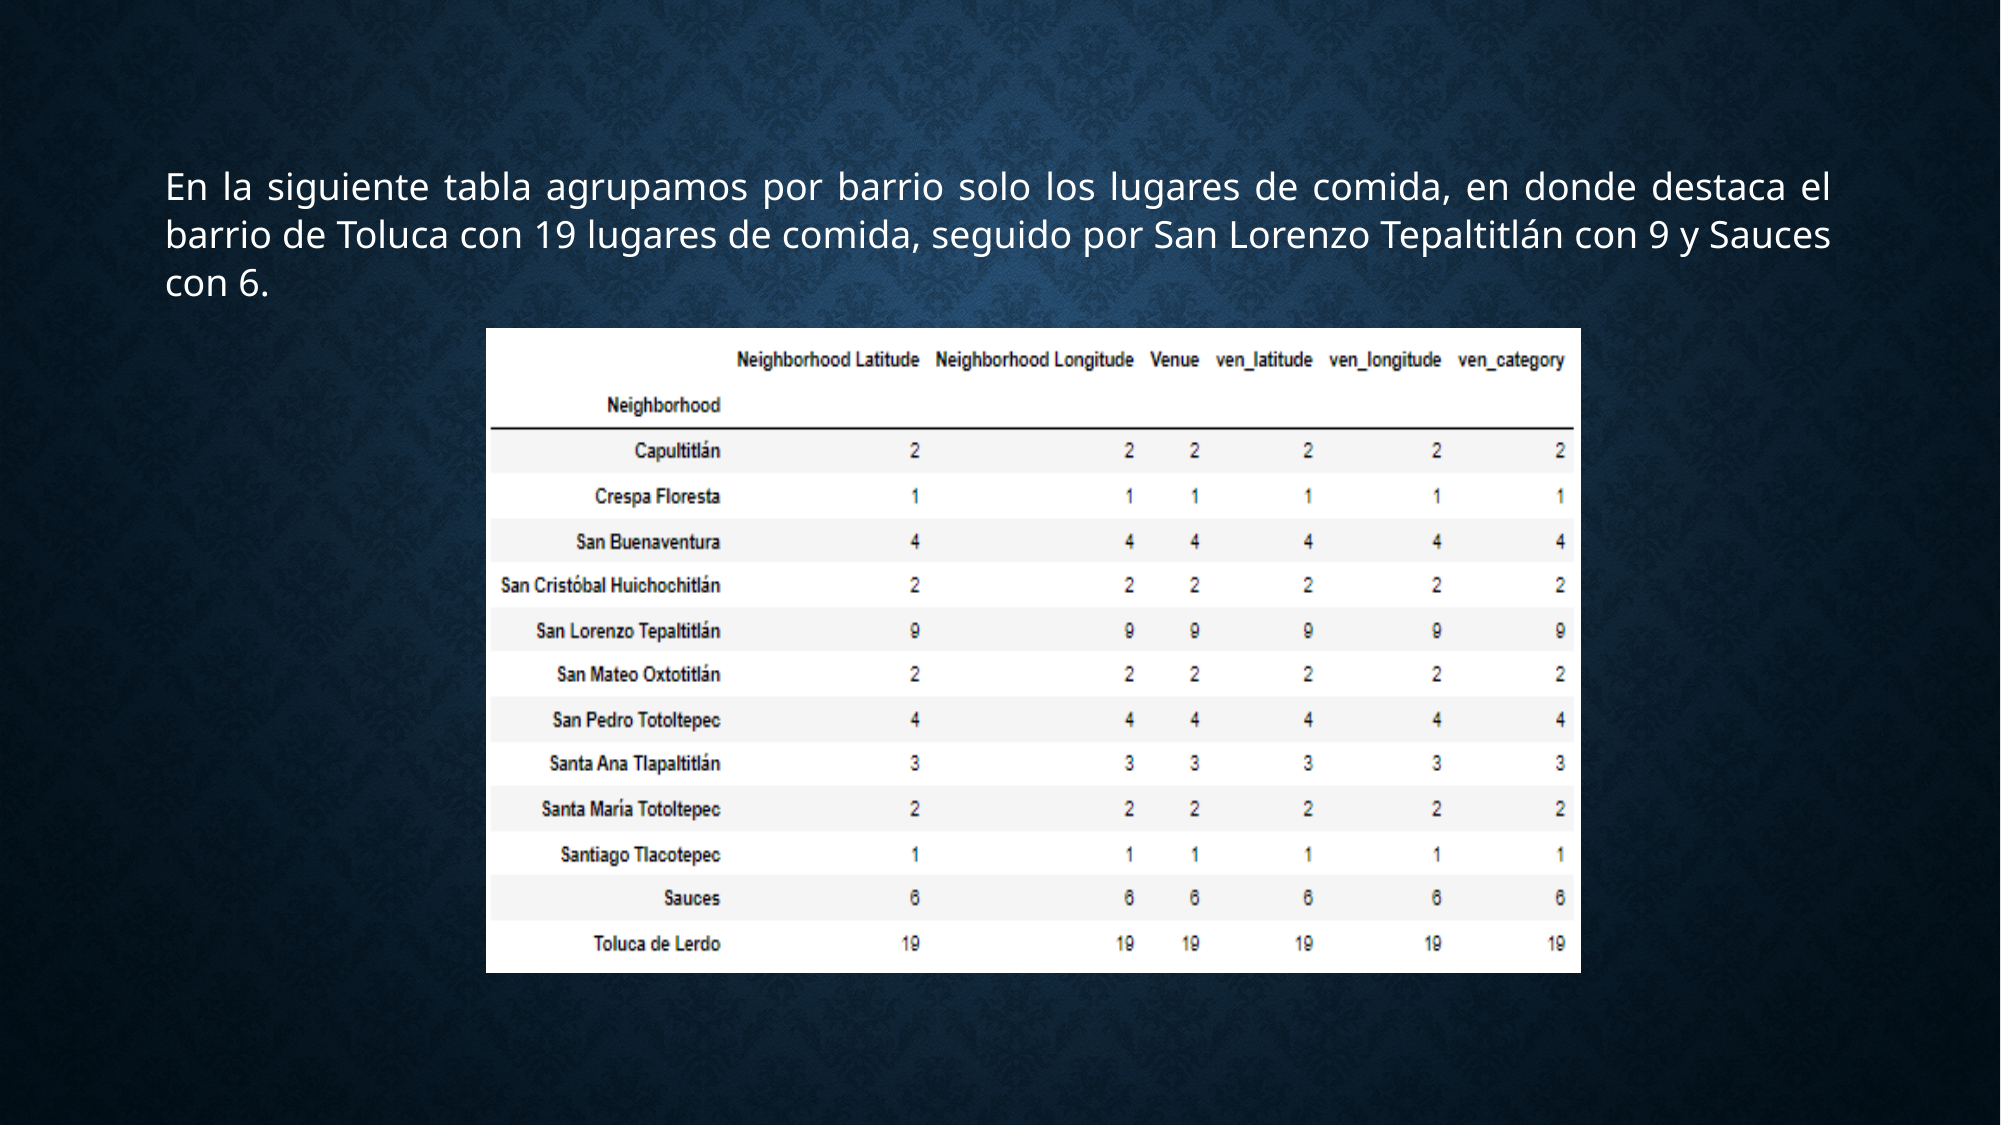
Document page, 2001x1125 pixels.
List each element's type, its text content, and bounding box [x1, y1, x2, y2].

list En la siguiente tabla agrupamos por barrio solo los lugares de comida, en donde destaca el barrio de Toluca con 19 lugares de comida, seguido por San Lorenzo Tepaltitlán con 9 y Sauces con 6. [149, 151, 1849, 759]
picture [485, 327, 1582, 974]
